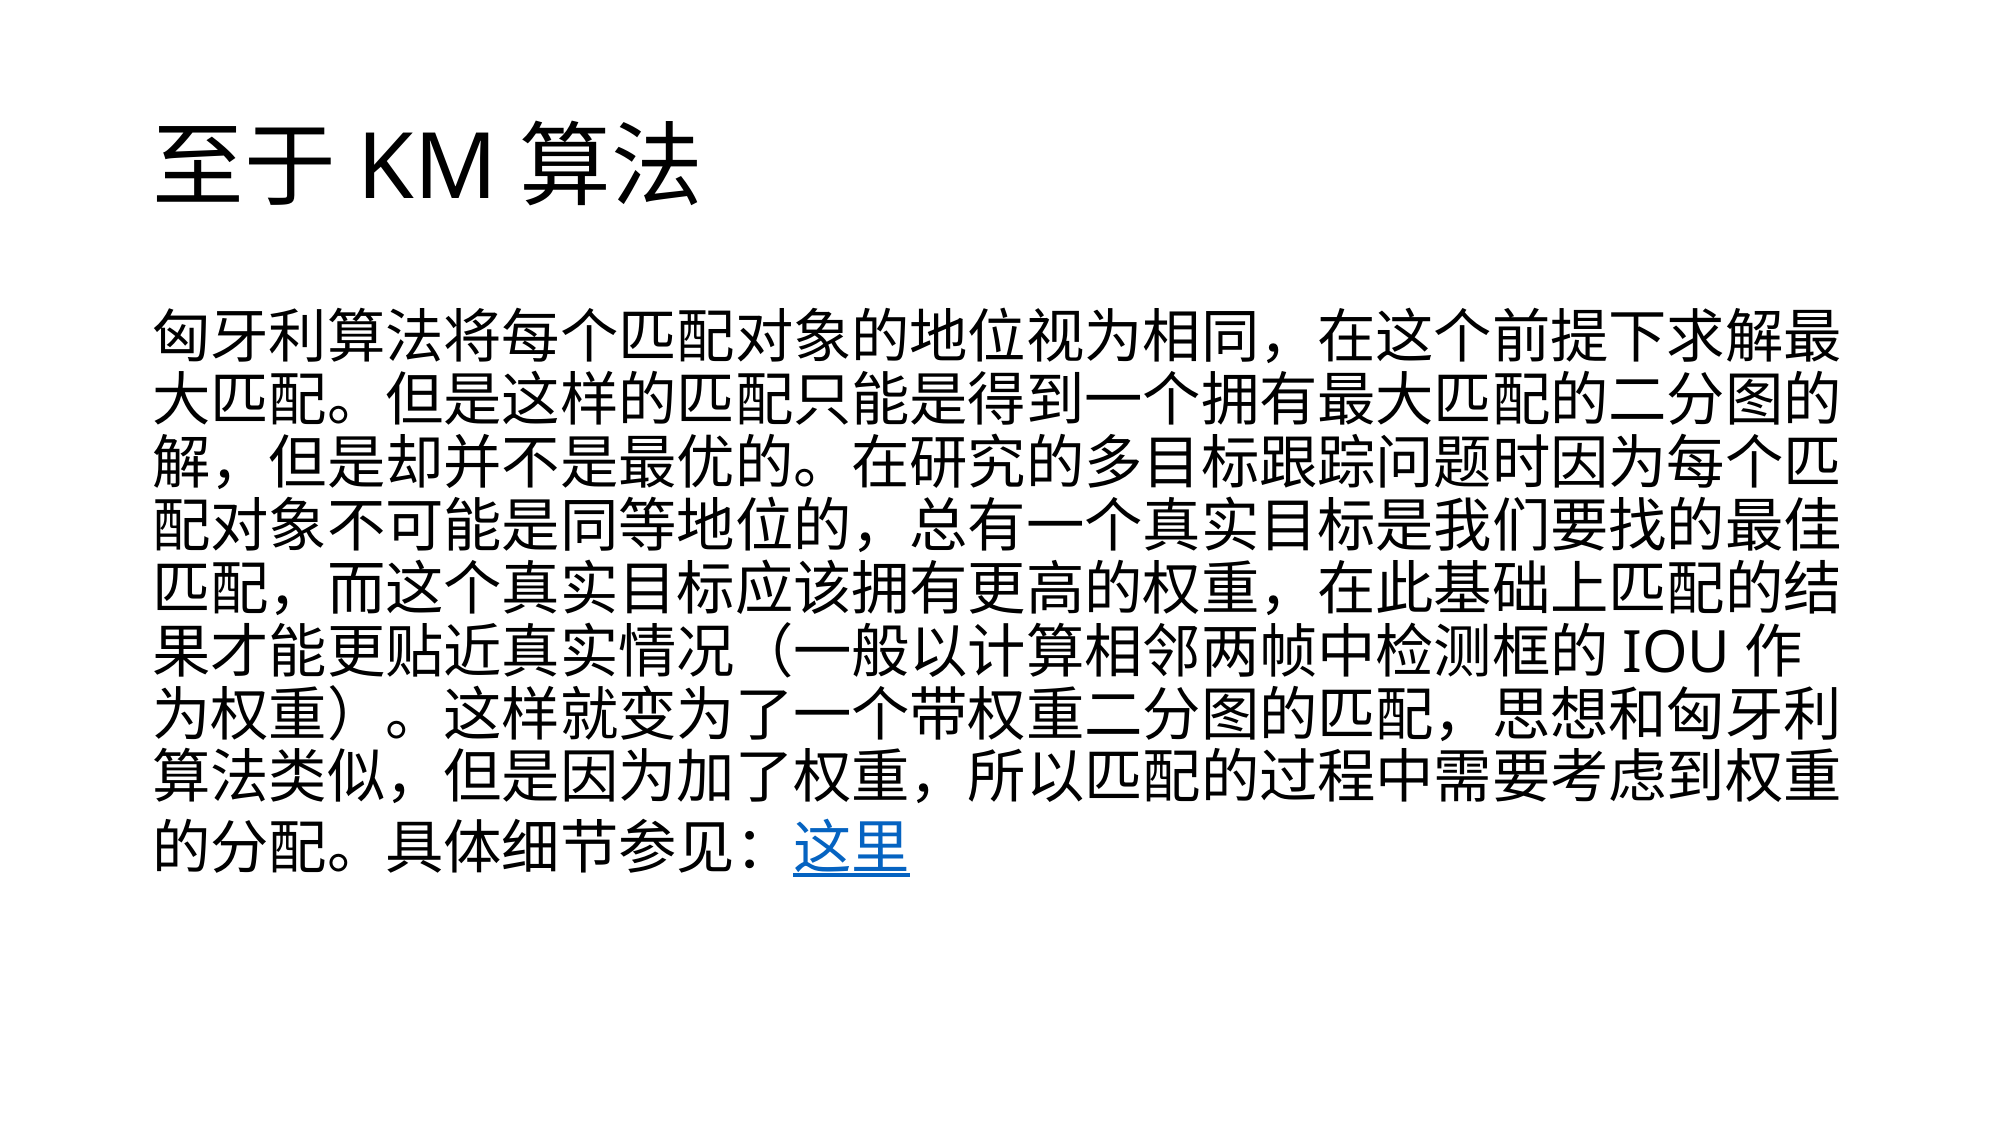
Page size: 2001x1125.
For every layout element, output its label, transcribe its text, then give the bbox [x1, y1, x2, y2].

list 匈牙利算法将每个匹配对象的地位视为相同，在这个前提下求解最大匹配。但是这样的匹配只能是得到一个拥有最大匹配的二分图的解，但是却并不是最优的。在研究的多目标跟踪问题时因为每个匹配对象不可能是同等地位的，总有一个真实目标是我们要找的最佳匹配，而这个真实目标应该拥有更高的权重，在此基础上匹配的结果才能更贴近真实情况（一般以计算相邻两帧中检测框的IOU作为权重）。这样就变为了一个带权重二分图的匹配，思想和匈牙利算法类似，但是因为加了权重，所以匹配的过程中需要考虑到权重的分配。具体细节参见：这里 [137, 299, 1863, 1014]
title 至于KM算法 [137, 59, 1863, 278]
